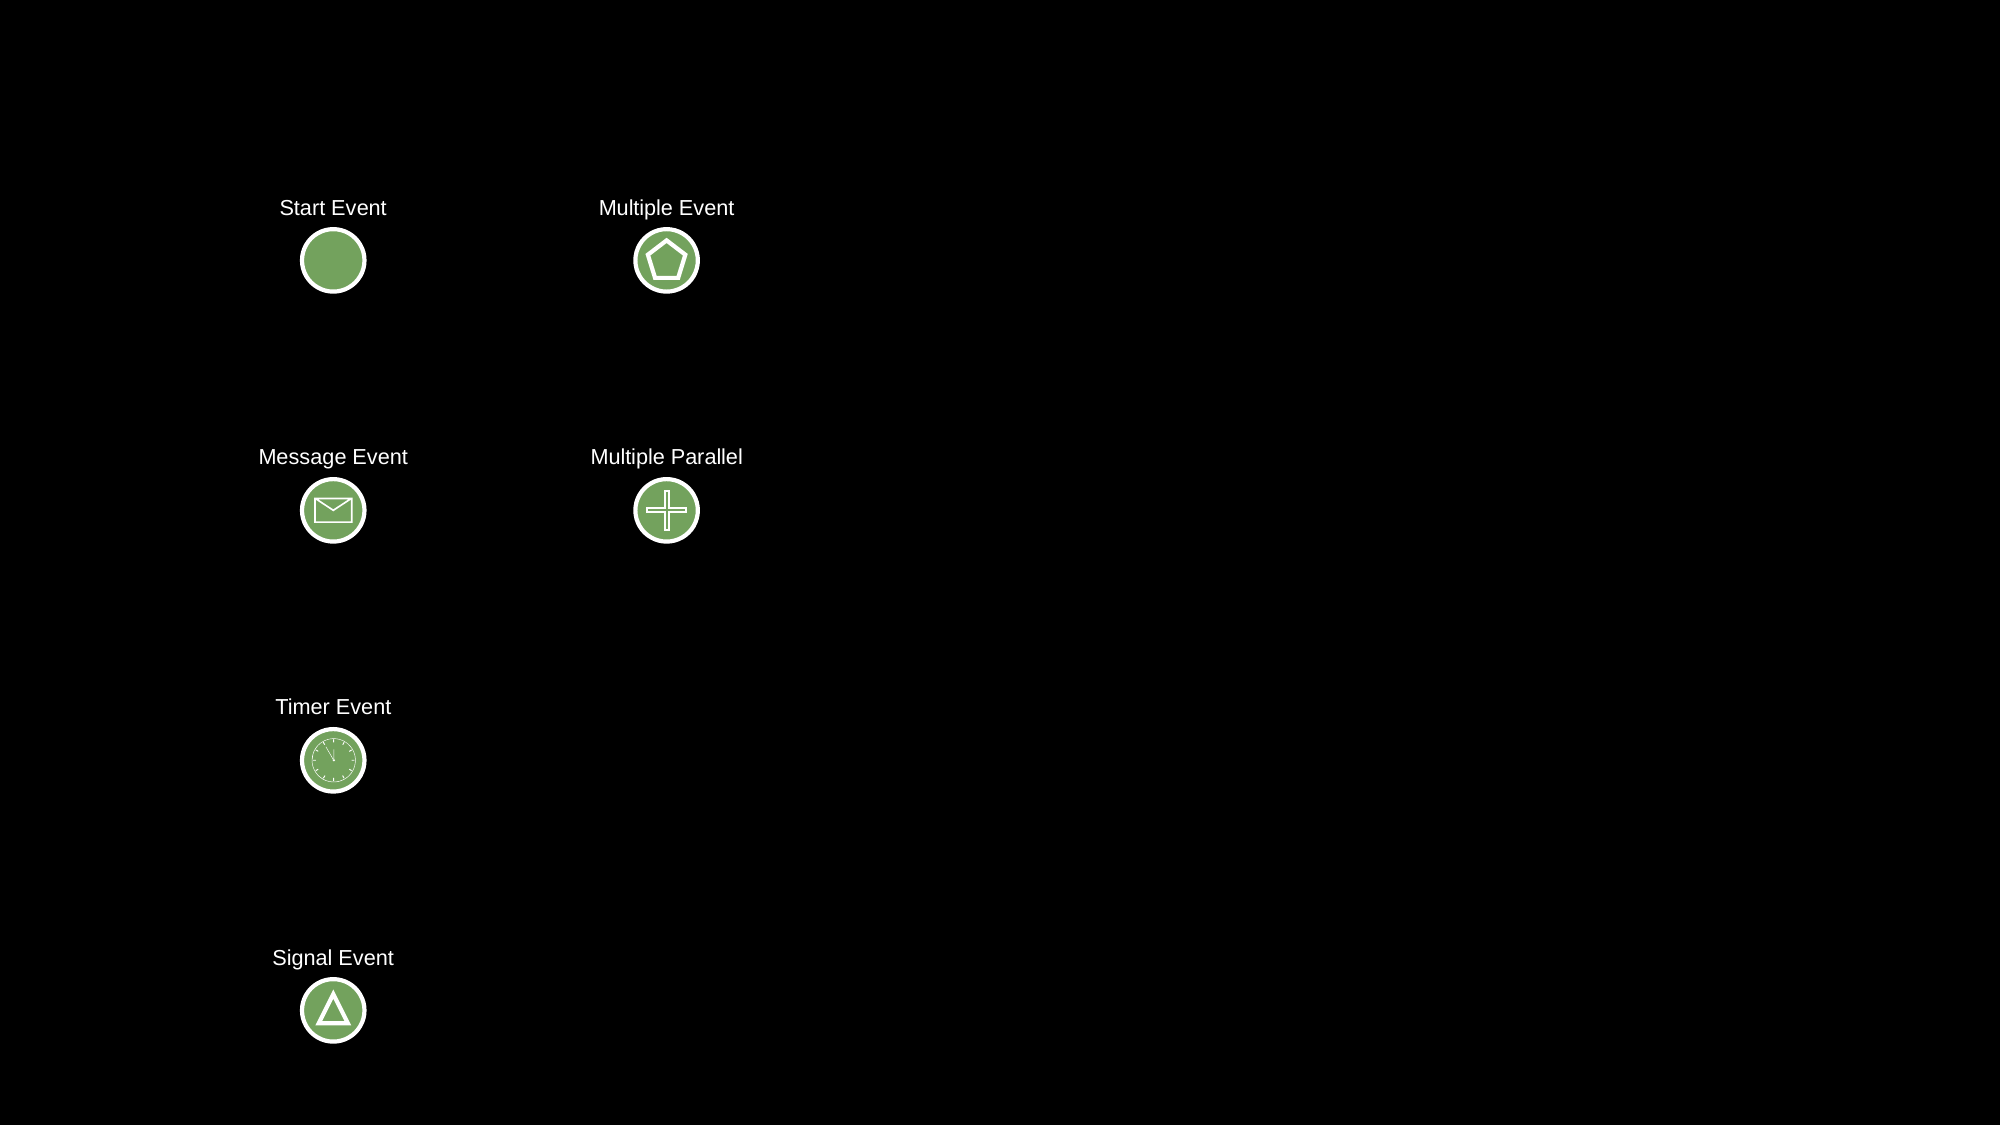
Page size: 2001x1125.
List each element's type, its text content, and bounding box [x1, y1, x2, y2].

text_box Multiple Parallel [579, 440, 754, 472]
text_box Message Event [247, 440, 419, 472]
text_box [317, 991, 350, 1025]
text_box Start Event [268, 190, 398, 222]
text_box [314, 497, 353, 524]
text_box Signal Event [261, 940, 405, 972]
text_box [300, 478, 366, 543]
text_box [300, 228, 366, 293]
text_box [310, 737, 357, 784]
text_box [634, 478, 699, 543]
text_box [646, 490, 687, 531]
text_box [634, 228, 699, 293]
text_box [300, 728, 366, 793]
text_box Multiple Event [587, 190, 746, 222]
text_box [646, 239, 687, 279]
text_box Timer Event [264, 690, 403, 722]
text_box [300, 978, 366, 1043]
